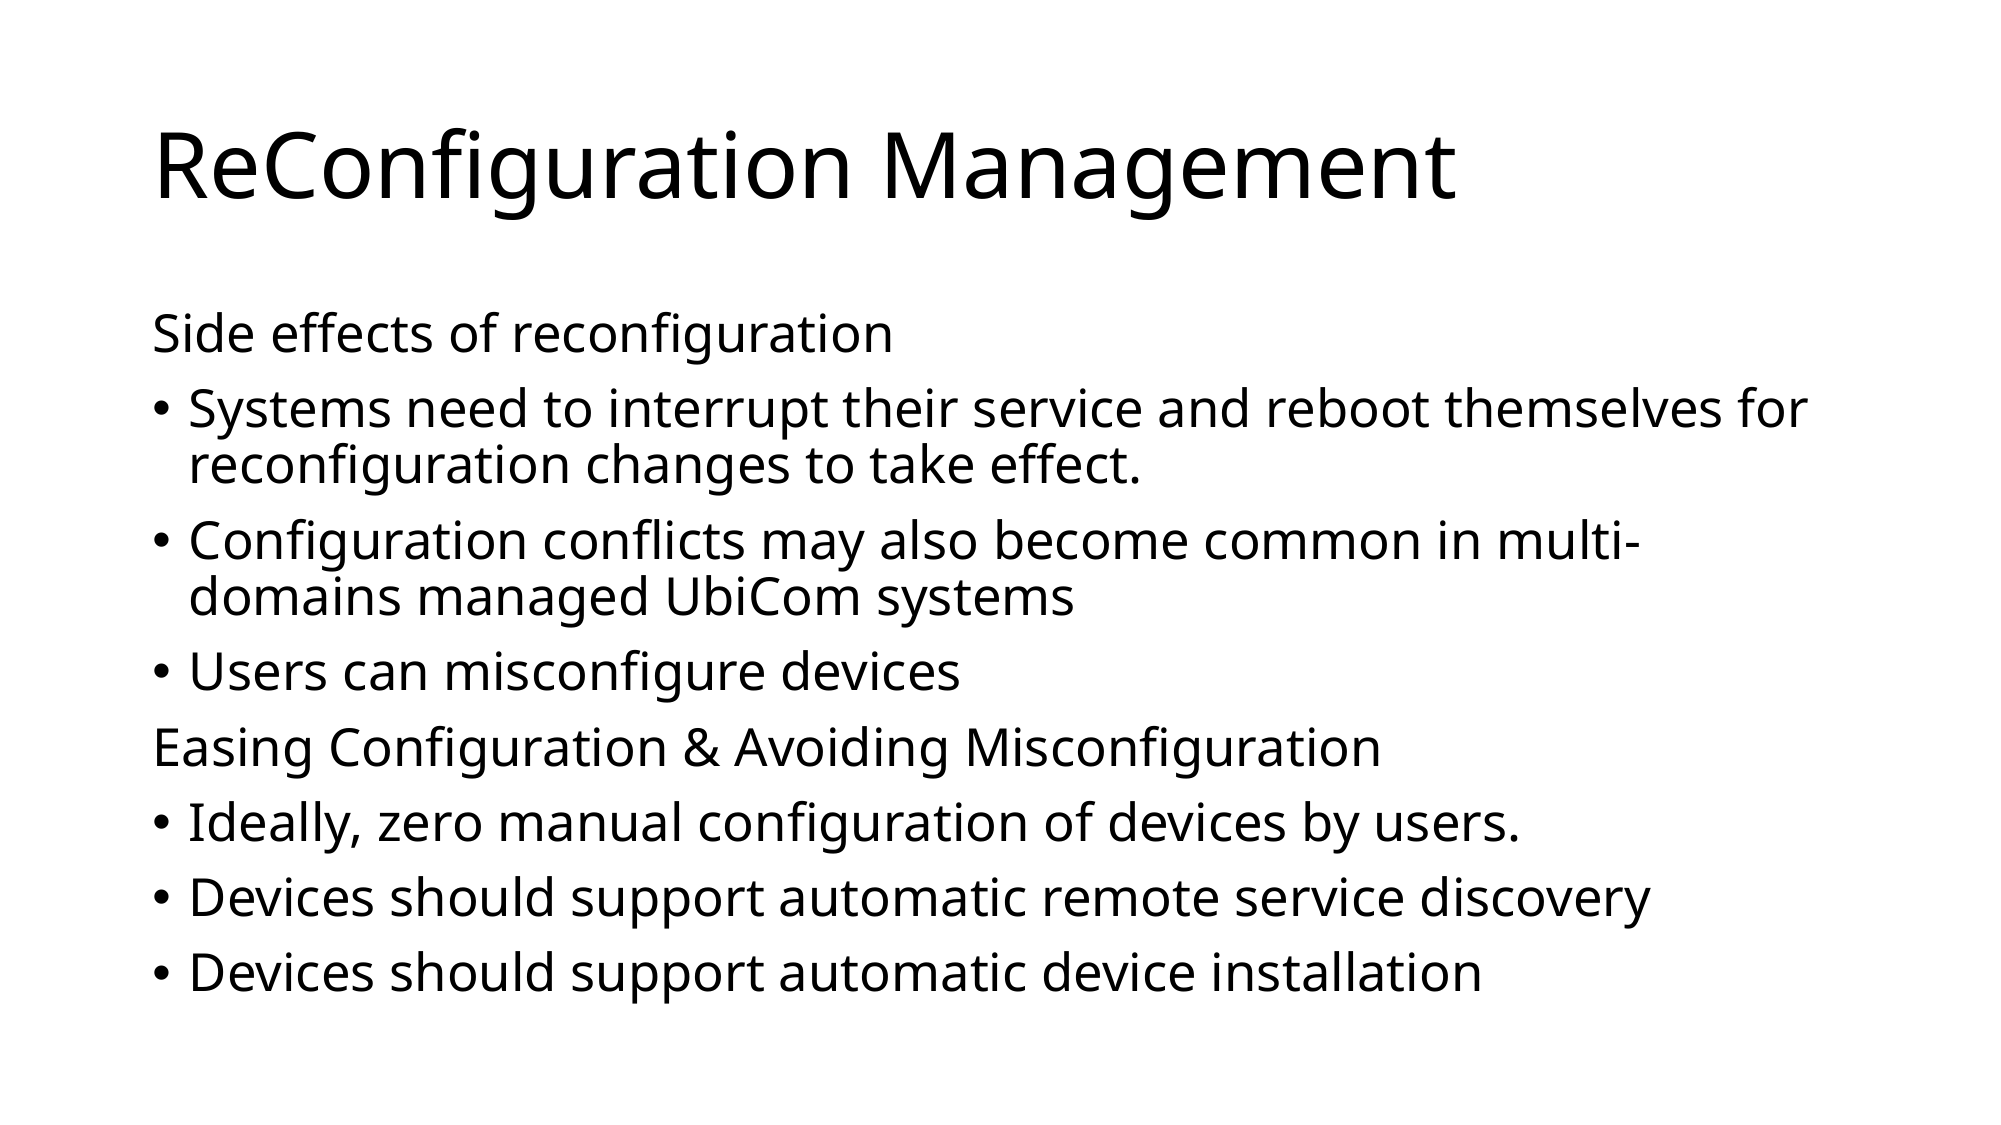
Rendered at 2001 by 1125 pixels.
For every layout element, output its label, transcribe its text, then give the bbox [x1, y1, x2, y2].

title ReConfiguration Management [137, 59, 1863, 278]
list Side effects of reconfiguration Systems need to interrupt their service and reboot themselves for reconfiguration changes to take effect. Configuration conflicts may also become common in multi-domains managed UbiCom systems Users can misconfigure devices Easing Configuration & Avoiding Misconfiguration Ideally, zero manual configuration of devices by users. Devices should support automatic remote service discovery Devices should support automatic device installation [137, 299, 1863, 1014]
